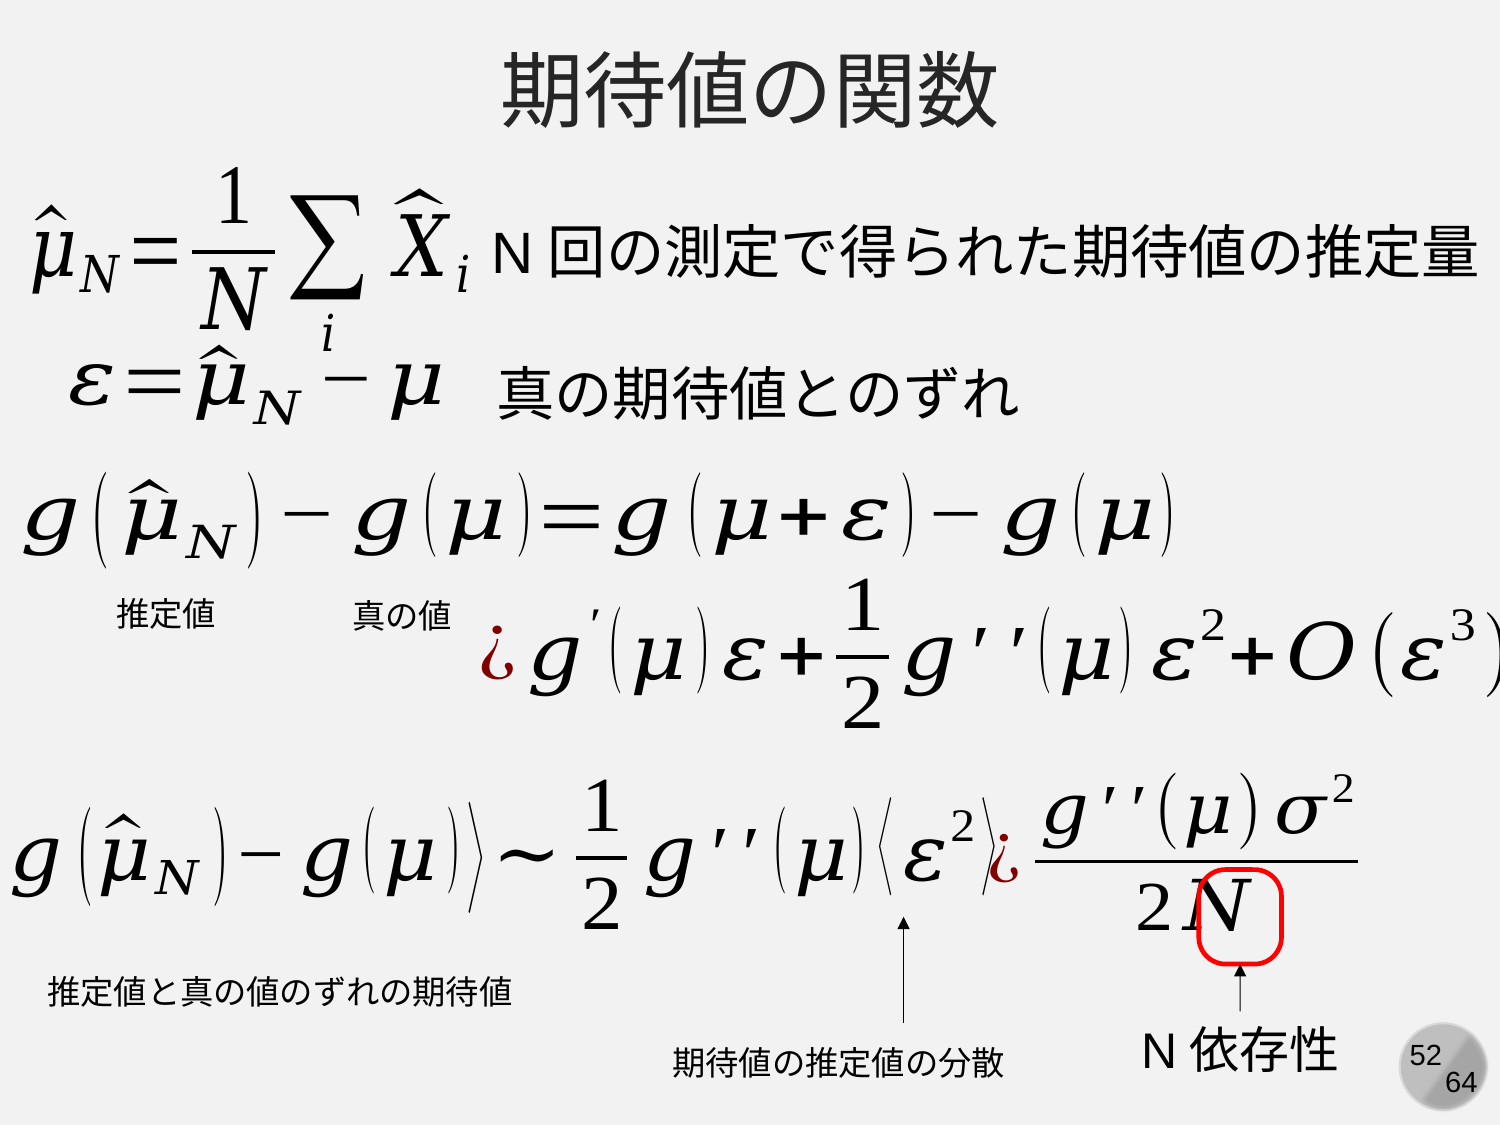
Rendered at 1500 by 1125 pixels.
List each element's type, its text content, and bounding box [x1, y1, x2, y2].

text_box 推定値 [101, 586, 231, 641]
text_box 期待値の推定値の分散 [657, 1034, 1020, 1090]
text_box 真の期待値とのずれ [481, 349, 1036, 435]
list 期待値の関数 [0, 31, 1500, 155]
text_box 推定値と真の値のずれの期待値 [32, 964, 528, 1019]
text_box N依存性 [1126, 1011, 1354, 1087]
text_box [1197, 868, 1283, 966]
text_box 真の値 [337, 587, 467, 643]
text_box N回の測定で得られた期待値の推定量 [477, 208, 1495, 293]
